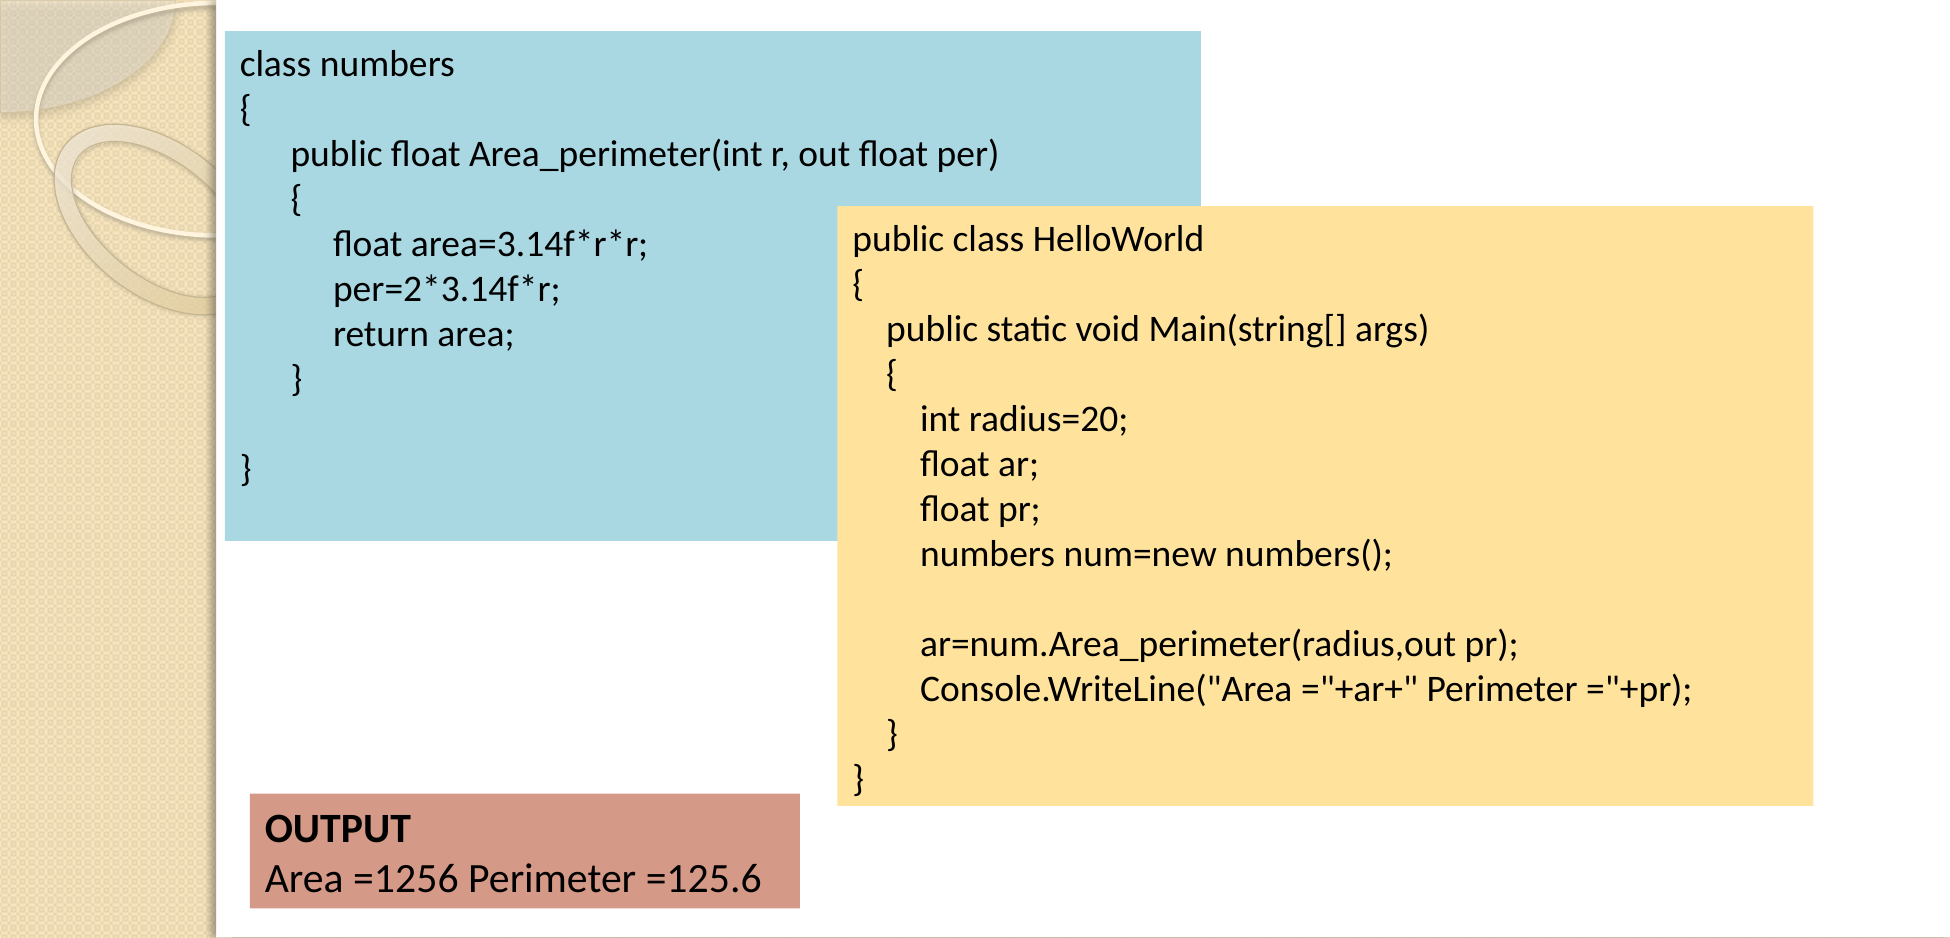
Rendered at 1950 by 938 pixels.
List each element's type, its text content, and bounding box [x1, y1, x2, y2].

text_box class numbers { public float Area_perimeter(int r, out float per) { float area=3.14f*r*r; per=2*3.14f*r; return area; } } [224, 31, 1201, 541]
text_box OUTPUT Area =1256 Perimeter =125.6 [249, 793, 800, 909]
text_box public class HelloWorld { public static void Main(string[] args) { int radius=20; float ar; float pr; numbers num=new numbers(); ar=num.Area_perimeter(radius,out pr); Console.WriteLine("Area ="+ar+" Perimeter ="+pr); } } [837, 206, 1814, 806]
